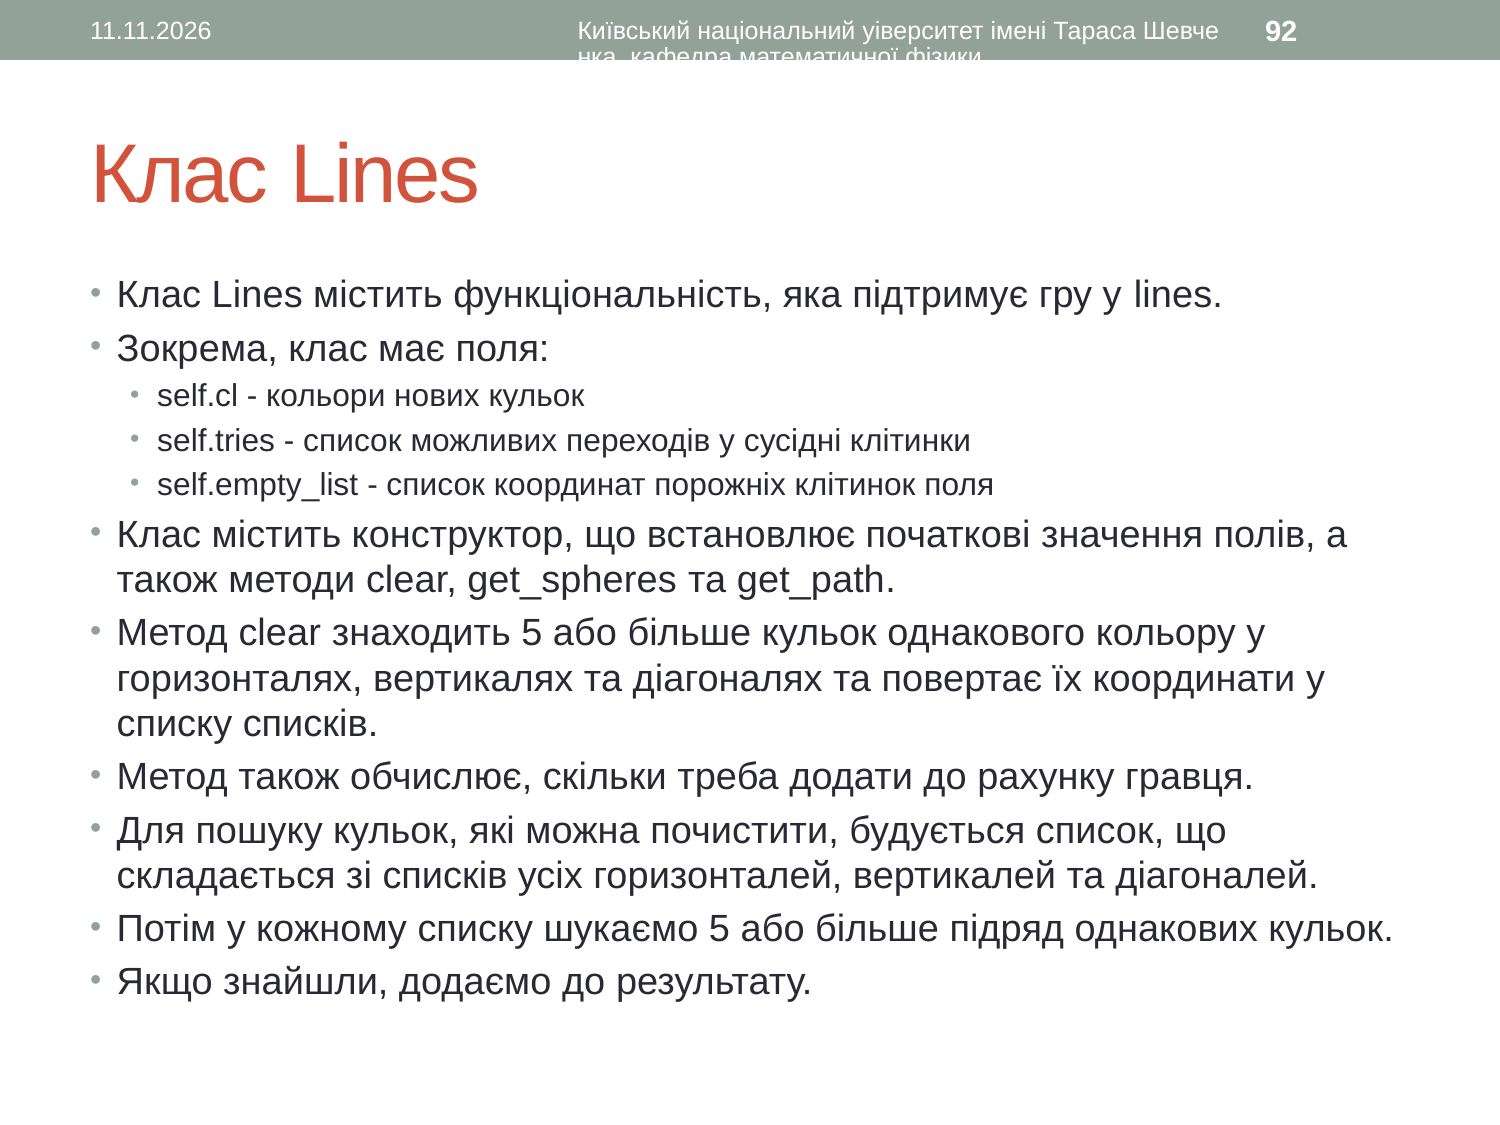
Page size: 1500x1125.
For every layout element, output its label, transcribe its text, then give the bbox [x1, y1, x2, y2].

slide_number 92 [1250, 3, 1425, 57]
list Клас Lines містить функціональність, яка підтримує гру у lines. Зокрема, клас має поля: self.cl - кольори нових кульок self.tries - список можливих переходів у сусідні клітинки self.empty_list - список координат порожніх клітинок поля Клас містить конструктор, що встановлює початкові значення полів, а також методи clear, get_spheres та get_path. Метод clear знаходить 5 або більше кульок однакового кольору у горизонталях, вертикалях та діагоналях та повертає їх координати у списку списків. Метод також обчислює, скільки треба додати до рахунку гравця. Для пошуку кульок, які можна почистити, будується список, що складається зі списків усіх горизонталей, вертикалей та діагоналей. Потім у кожному списку шукаємо 5 або більше підряд однакових кульок. Якщо знайшли, додаємо до результату. [75, 262, 1425, 1063]
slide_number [75, 3, 550, 57]
footer Київський національний уіверситет імені Тараса Шевченка, кафедра математичної фізики [562, 3, 1238, 57]
title Клас Lines [75, 87, 1425, 250]
